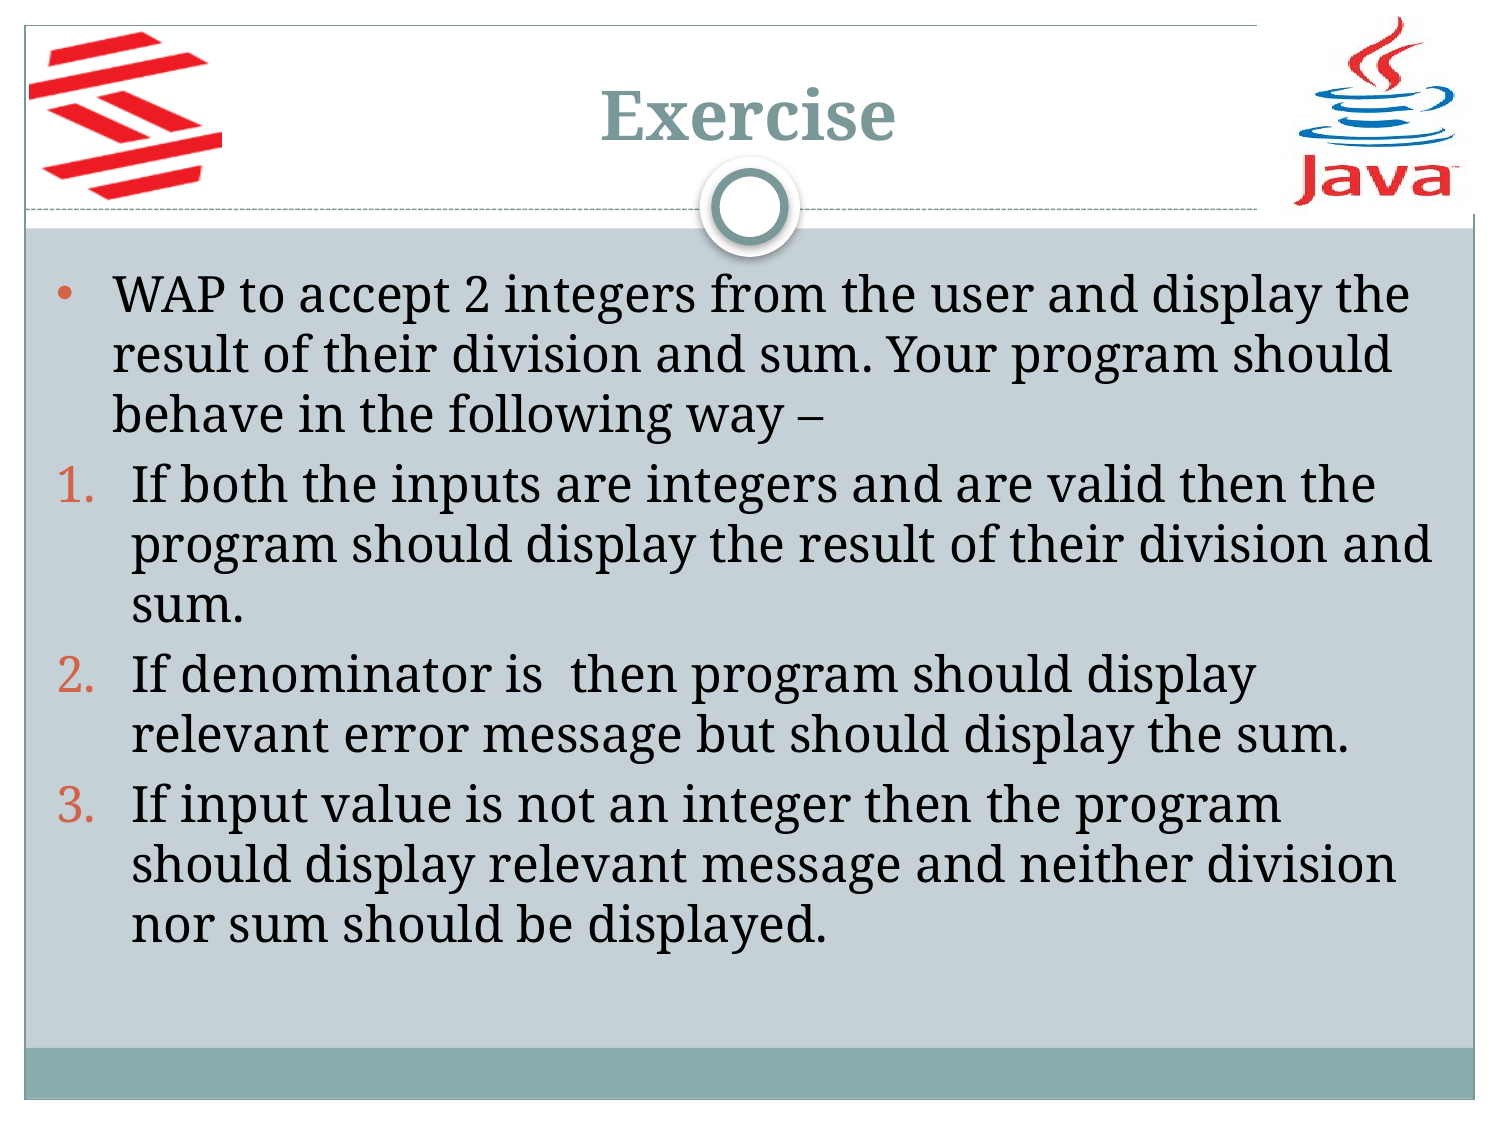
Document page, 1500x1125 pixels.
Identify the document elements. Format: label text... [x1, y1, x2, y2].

picture [1257, 6, 1486, 214]
picture [29, 30, 222, 209]
list WAP to accept 2 integers from the user and display the result of their division and sum. Your program should behave in the following way – If both the inputs are integers and are valid then the program should display the result of their division and sum. If denominator is then program should display relevant error message but should display the sum. If input value is not an integer then the program should display relevant message and neither division nor sum should be displayed. [41, 255, 1460, 1047]
title Exercise [227, 37, 1250, 162]
